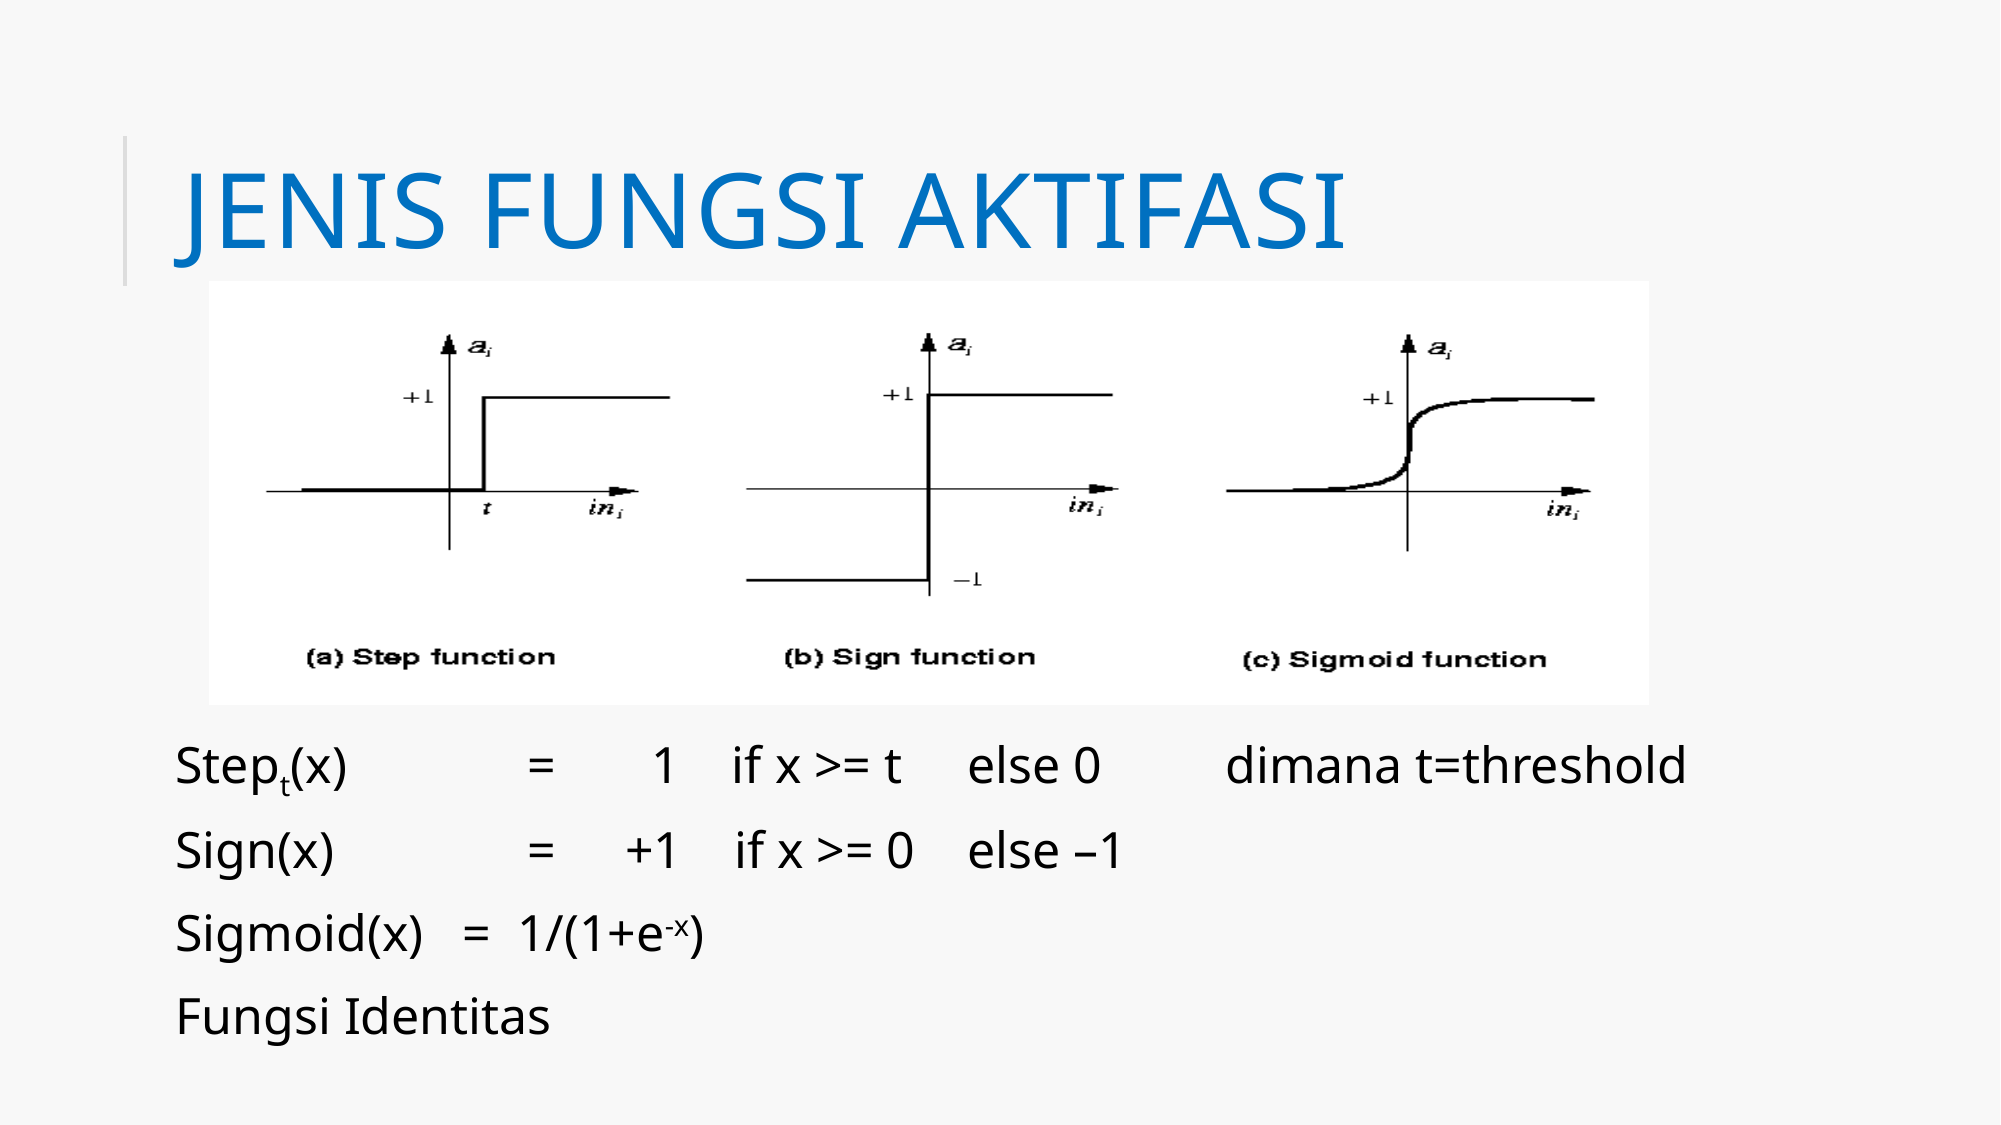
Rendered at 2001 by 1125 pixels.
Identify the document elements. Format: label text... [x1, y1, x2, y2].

title Jenis fungsi Aktifasi [168, 96, 1763, 342]
list Stept(x) = 1 if x >= t else 0 dimana t=threshold Sign(x) = +1 if x >= 0 else –1 Sigmoid(x) = 1/(1+e-x) Fungsi Identitas [168, 727, 1911, 1081]
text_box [209, 282, 1648, 704]
